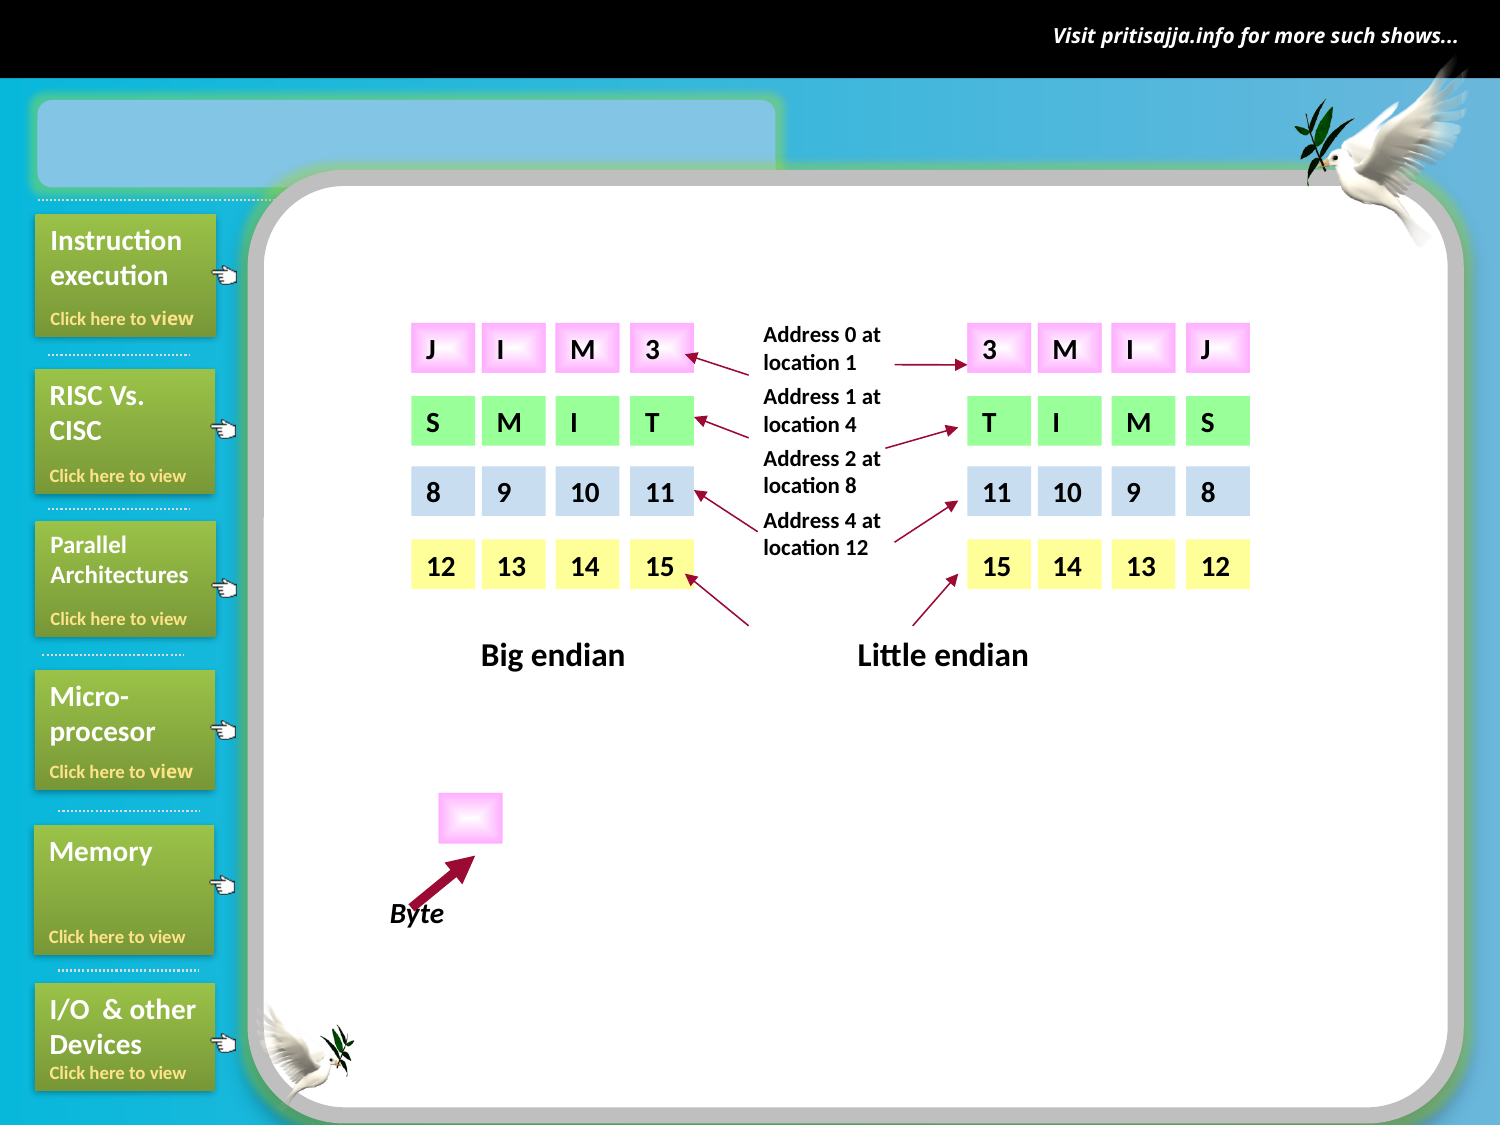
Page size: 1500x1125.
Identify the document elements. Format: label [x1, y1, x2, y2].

picture [237, 994, 365, 1125]
picture [211, 1034, 236, 1053]
picture [1275, 49, 1500, 266]
picture [211, 420, 236, 439]
text_box [374, 312, 1251, 938]
picture [211, 721, 236, 740]
picture [210, 876, 235, 895]
picture [212, 579, 237, 598]
picture [212, 266, 237, 285]
